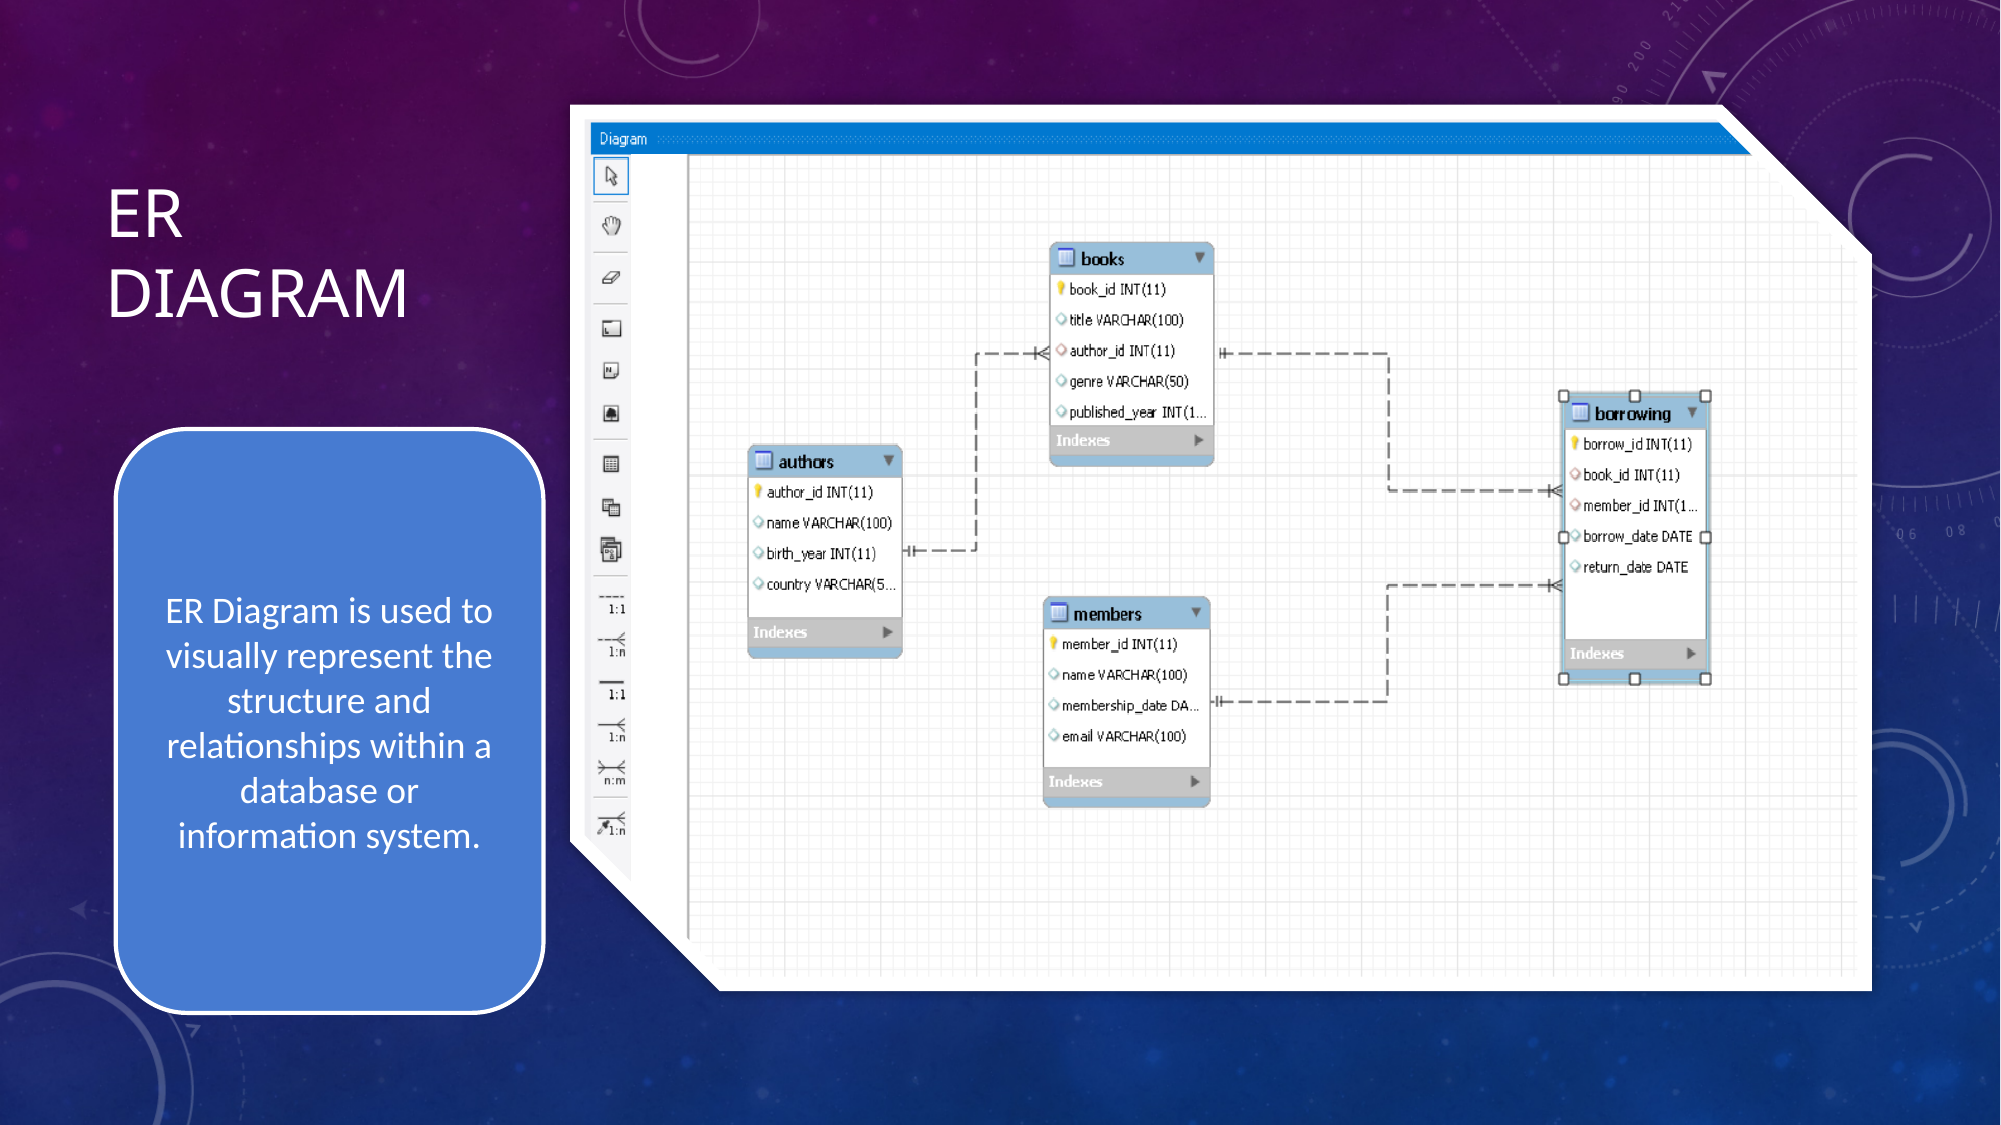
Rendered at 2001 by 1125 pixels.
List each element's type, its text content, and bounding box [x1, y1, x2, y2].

text_box ER Diagram is used to visually represent the structure and relationships within a database or information system. [113, 426, 546, 1016]
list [577, 111, 1865, 985]
title ER DIAGRAM [89, 166, 518, 336]
picture [0, 0, 2001, 1125]
